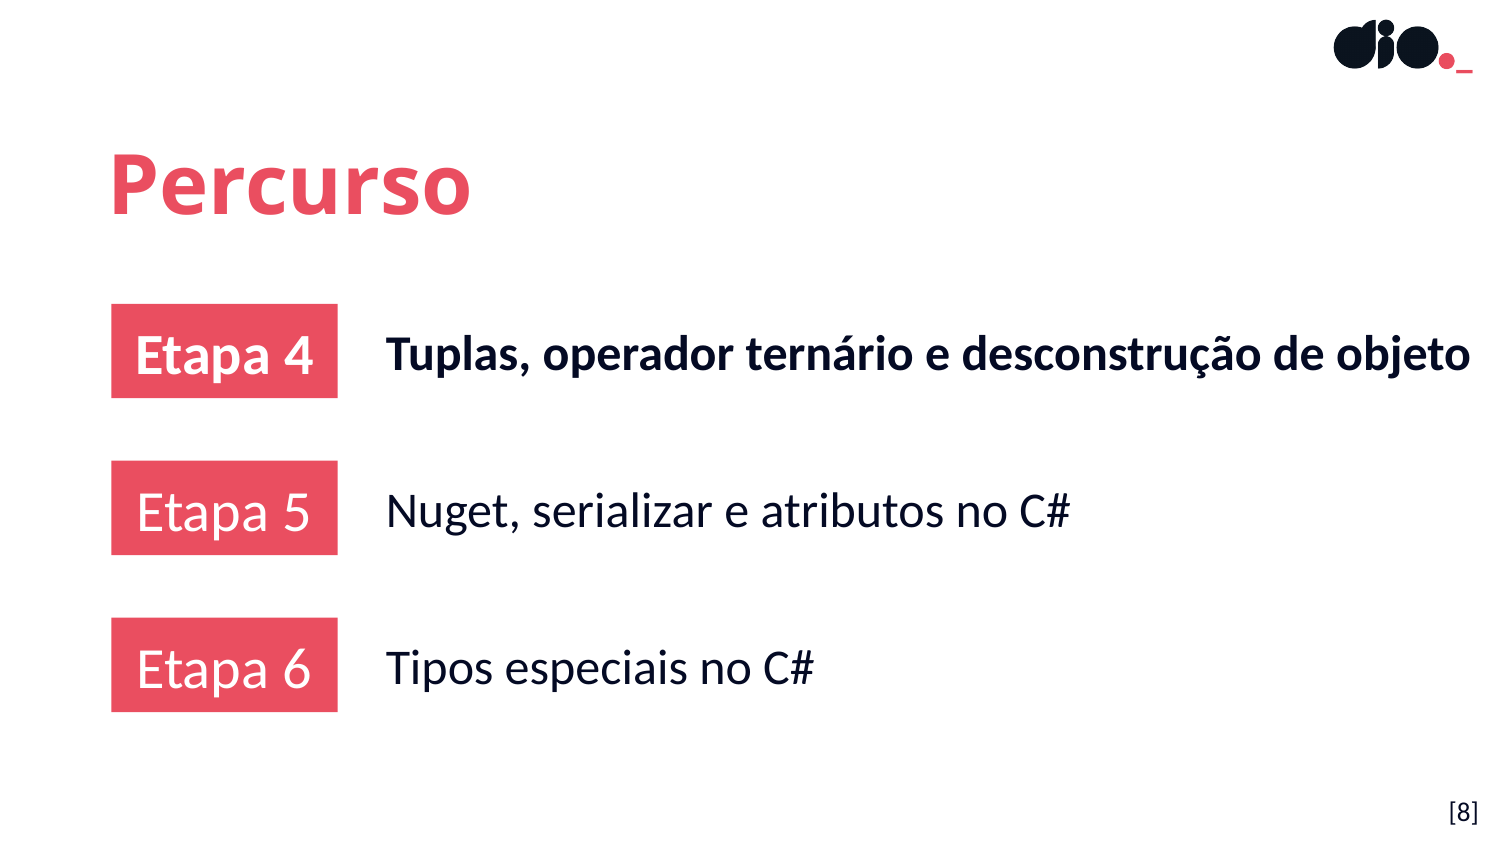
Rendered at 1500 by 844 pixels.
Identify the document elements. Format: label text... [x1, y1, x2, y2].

text_box Tuplas, operador ternário e desconstrução de objeto [371, 313, 1500, 389]
text_box Etapa 4 [111, 303, 338, 399]
text_box Nuget, serializar e atributos no C# [371, 470, 1437, 546]
text_box Percurso [92, 104, 1309, 243]
slide_number [<número>] [1403, 779, 1494, 844]
text_box Etapa 6 [111, 617, 338, 713]
text_box Etapa 5 [111, 460, 338, 556]
picture [1333, 19, 1473, 74]
text_box Tipos especiais no C# [371, 627, 1384, 703]
